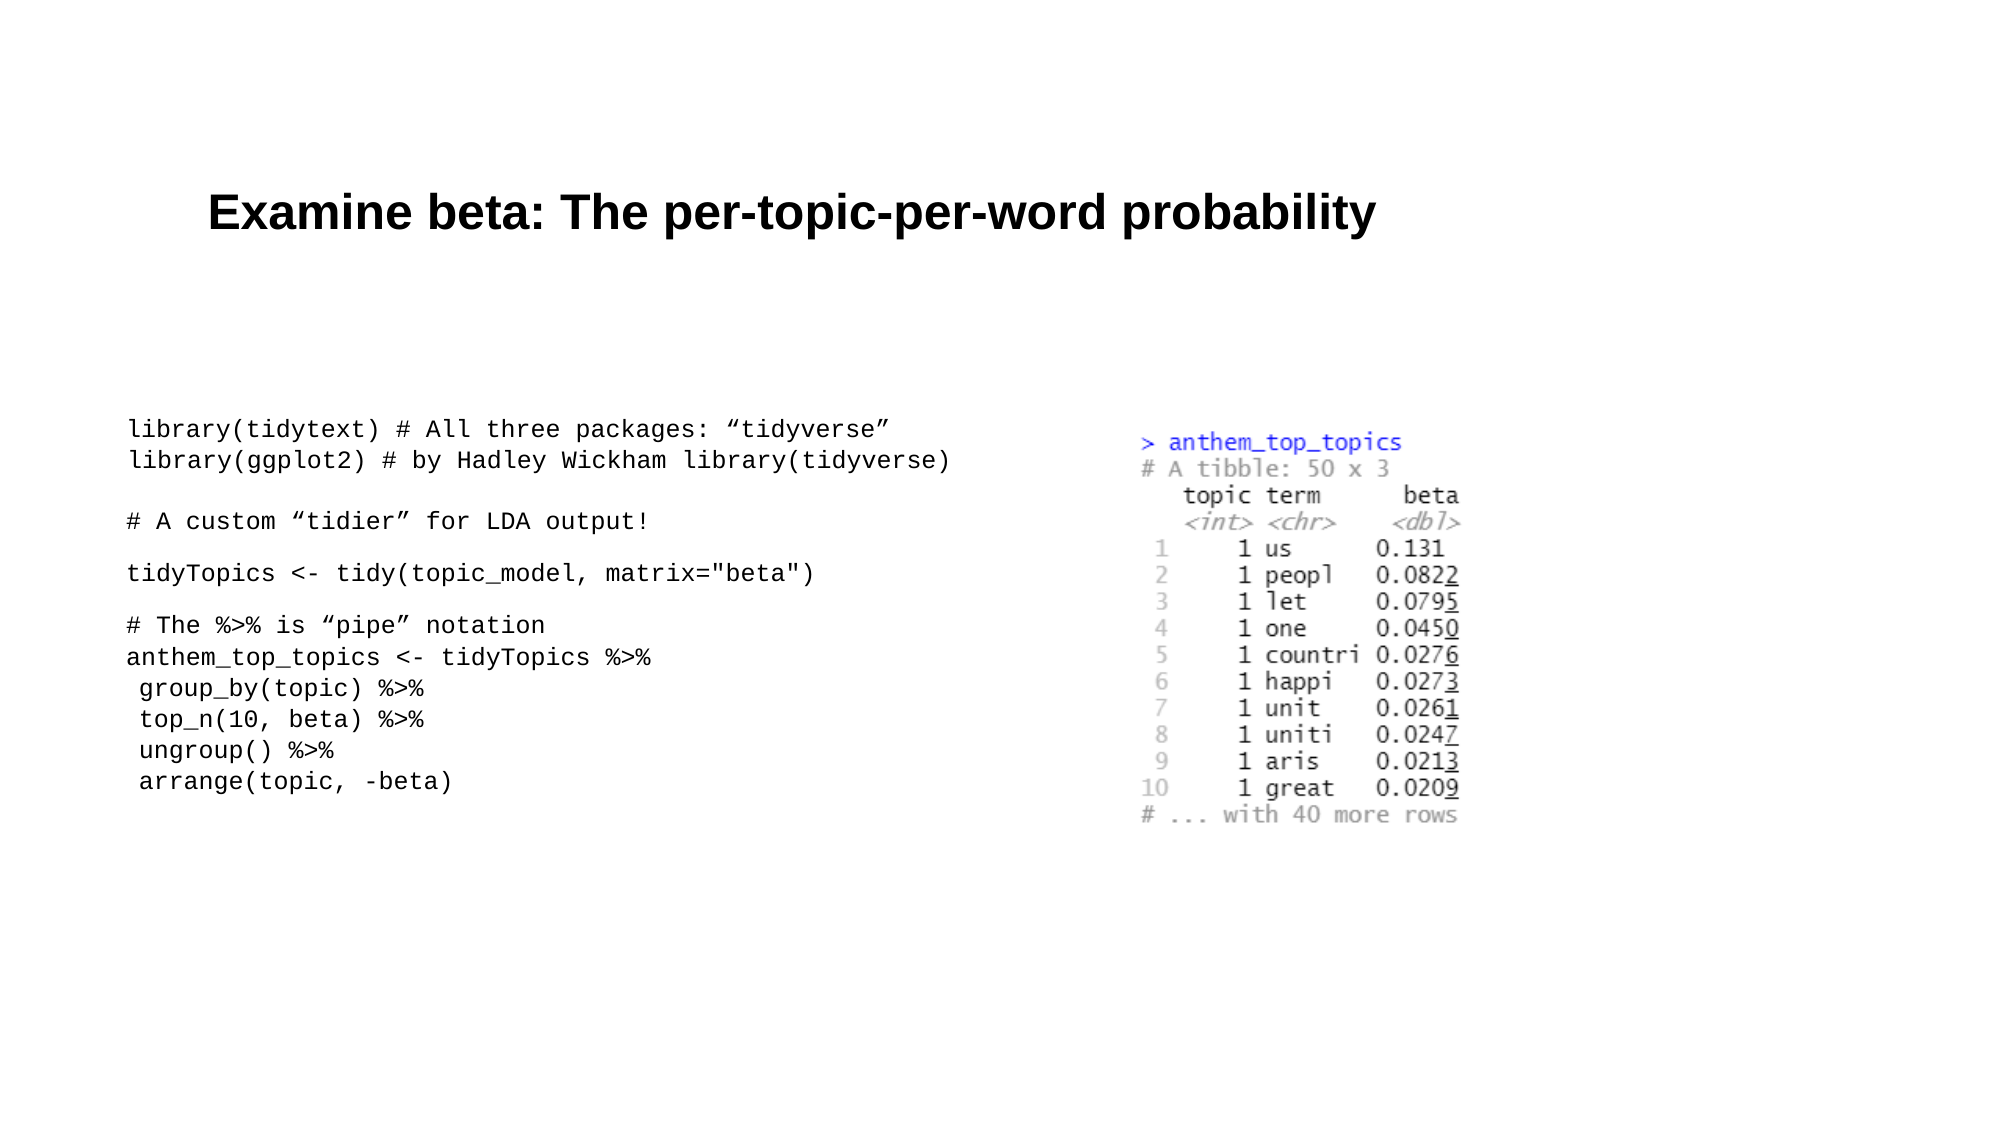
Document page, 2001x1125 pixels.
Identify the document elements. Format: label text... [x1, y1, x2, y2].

picture [1135, 430, 1517, 830]
text_box Examine beta: The per-topic-per-word probability [192, 172, 1557, 247]
text_box library(tidytext) # All three packages: “tidyverse” library(ggplot2) # by Hadley Wickham library(tidyverse) # A custom “tidier” for LDA output! tidyTopics <- tidy(topic_model, matrix="beta") # The %>% is “pipe” notation anthem_top_topics <- tidyTopics %>% group_by(topic) %>% top_n(10, beta) %>% ungroup() %>% arrange(topic, -beta) [94, 403, 1136, 803]
